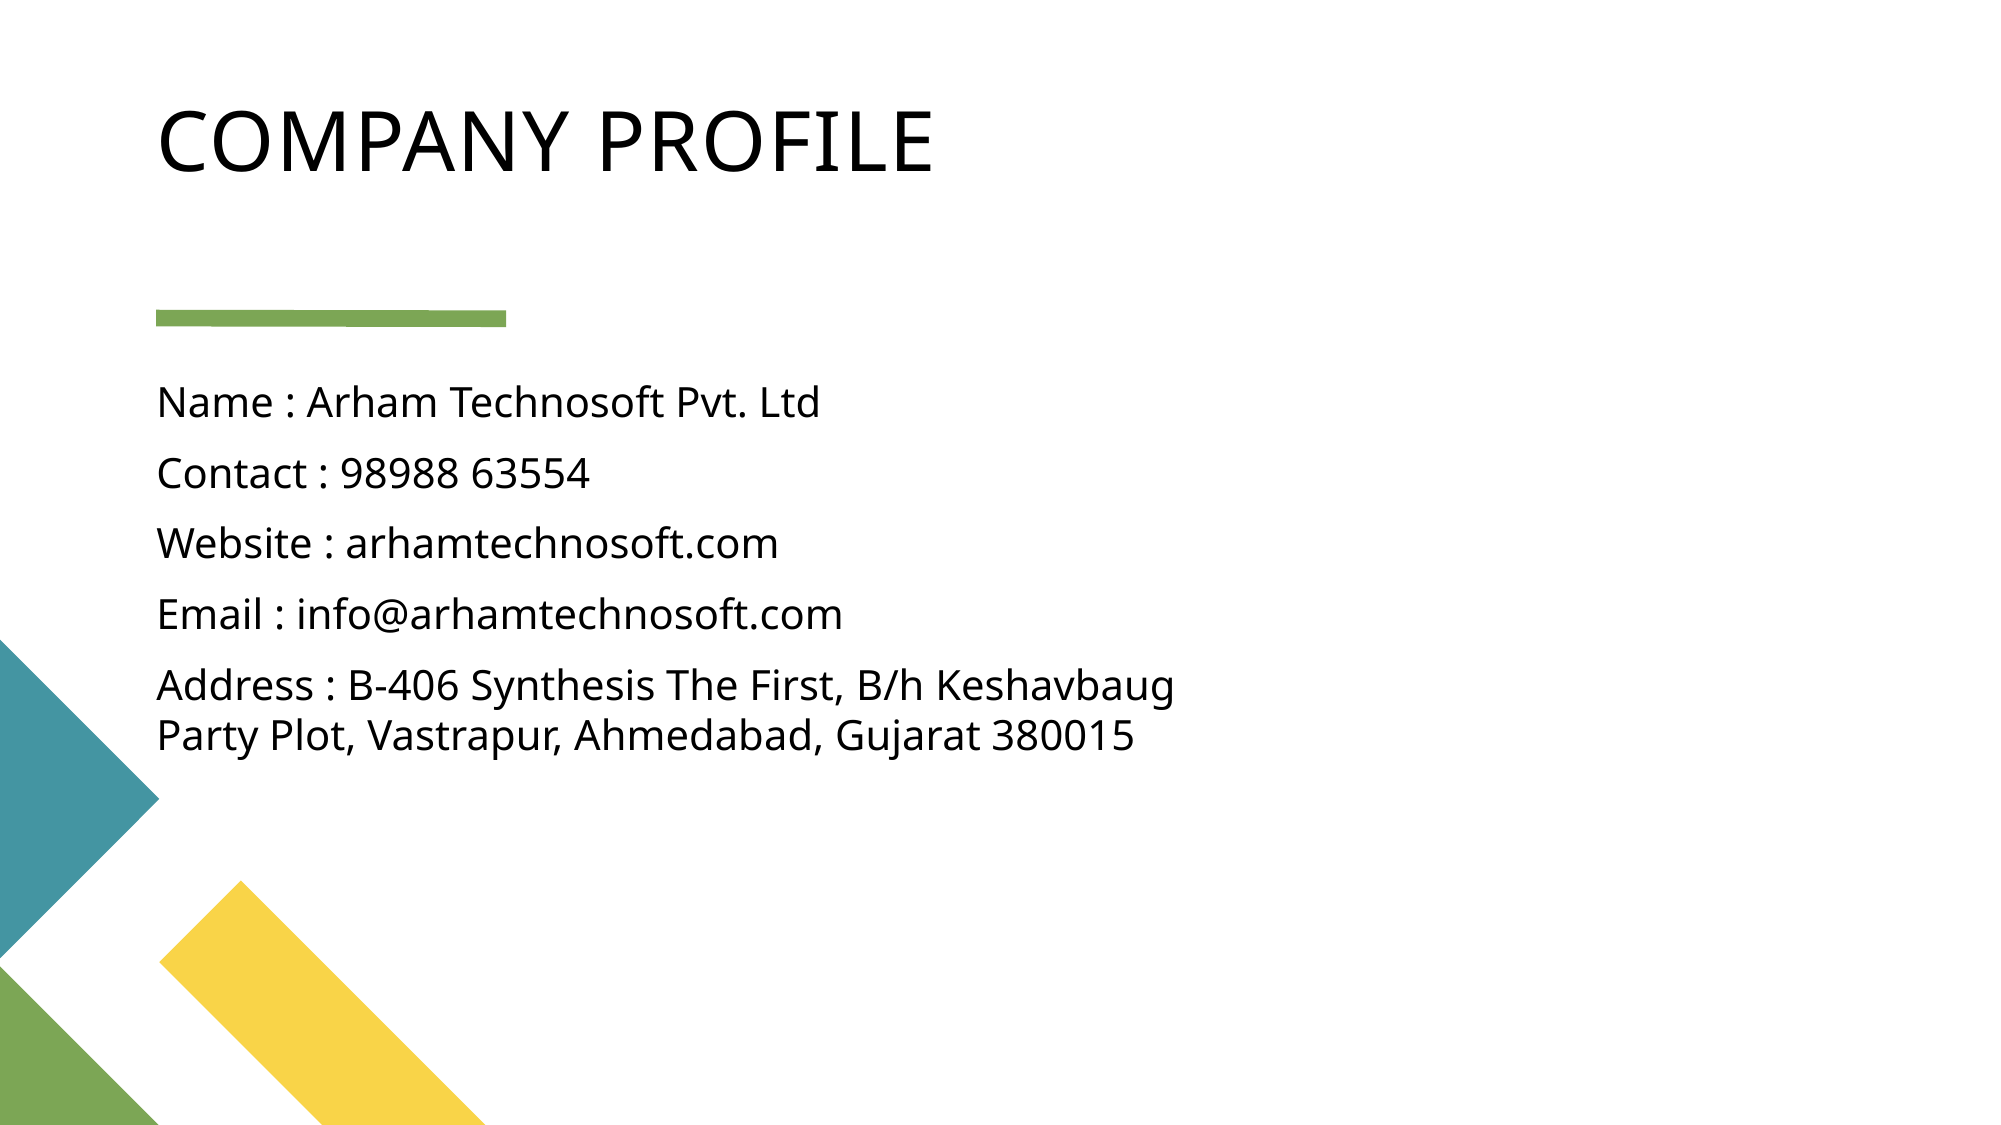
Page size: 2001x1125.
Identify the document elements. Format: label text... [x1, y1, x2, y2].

title COMPANY PROFILE [156, 6, 1064, 280]
list Name : Arham Technosoft Pvt. Ltd Contact : 98988 63554 Website : arhamtechnosoft.com Email : info@arhamtechnosoft.com Address : B-406 Synthesis The First, B/h Keshavbaug Party Plot, Vastrapur, Ahmedabad, Gujarat 380015 [156, 375, 1227, 889]
